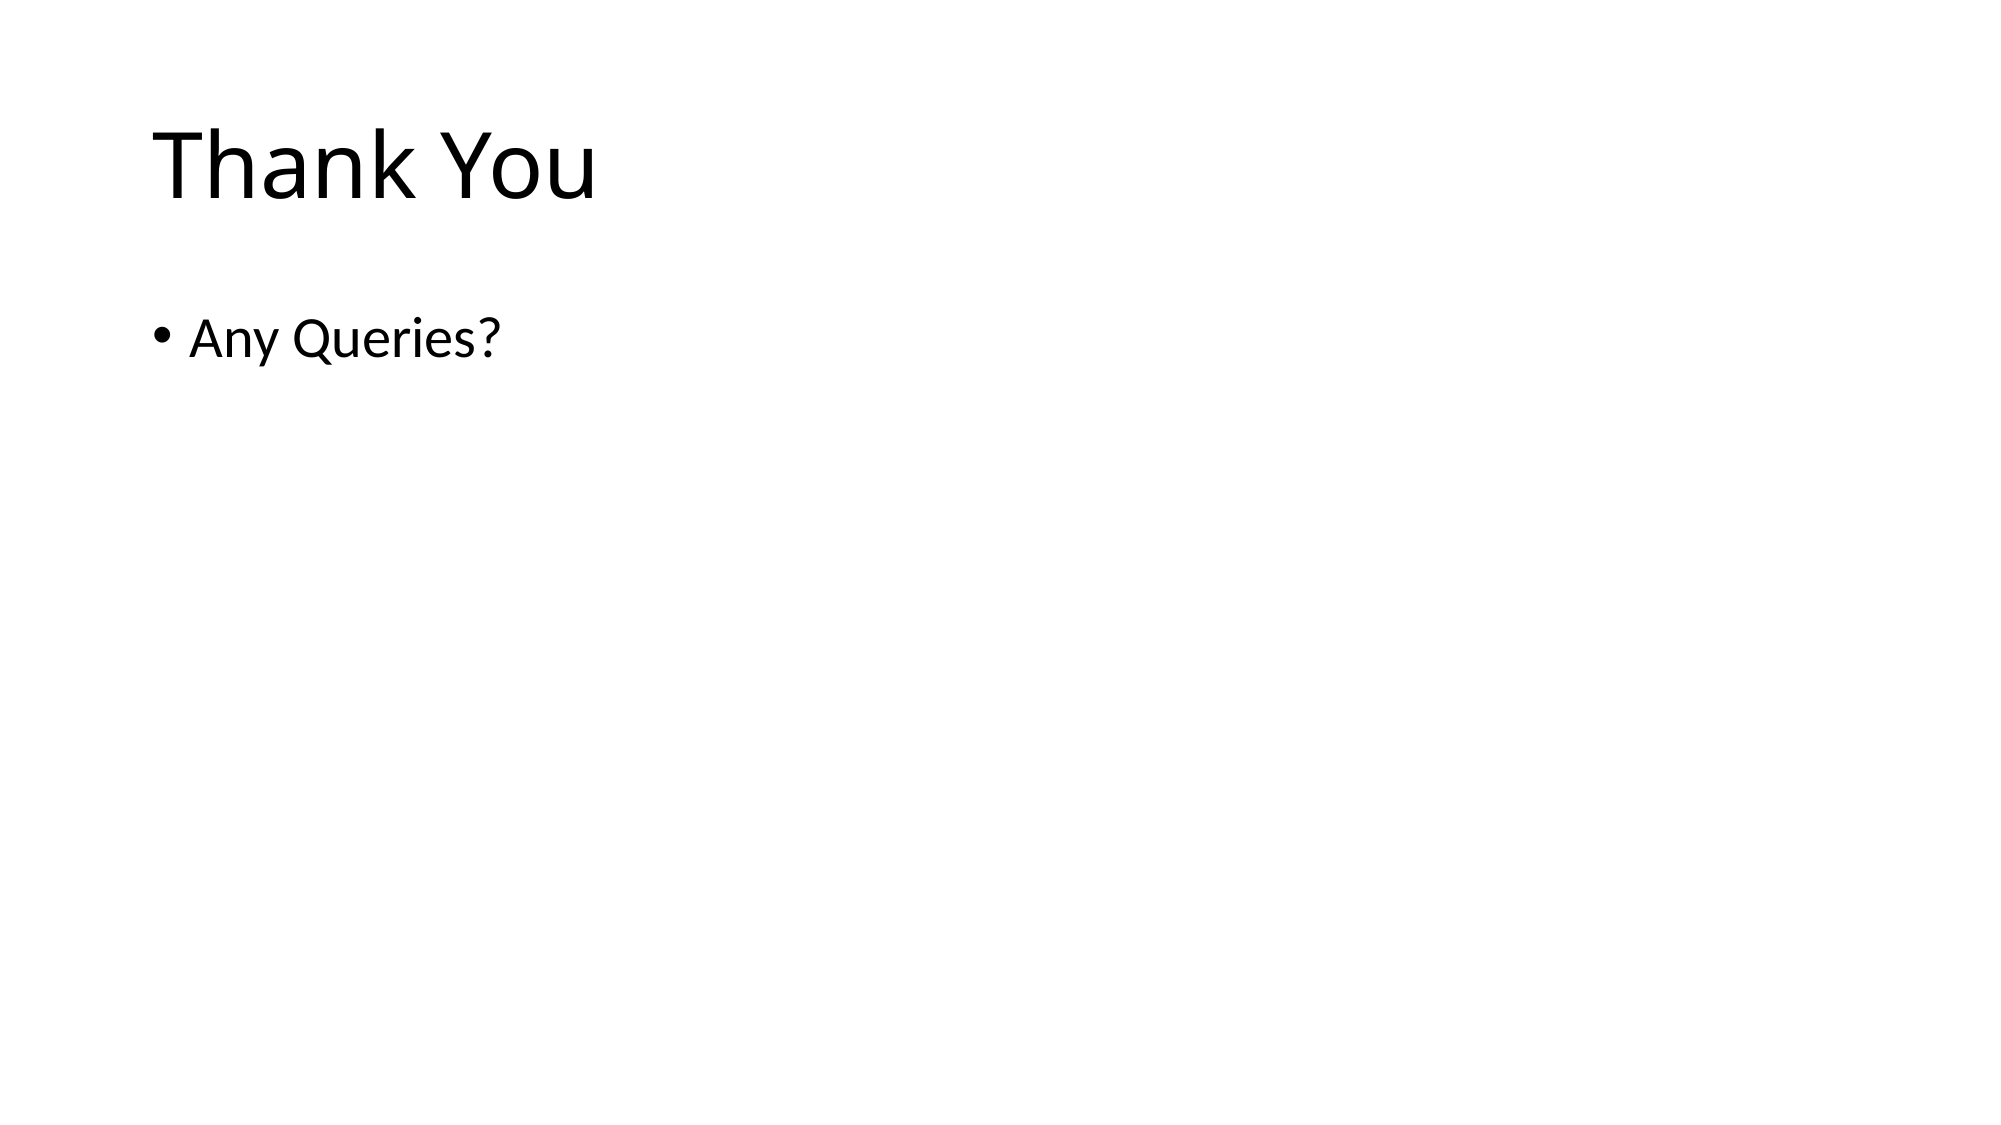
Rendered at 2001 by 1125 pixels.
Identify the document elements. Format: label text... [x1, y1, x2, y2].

list Any Queries? [137, 299, 1863, 1014]
title Thank You [137, 59, 1863, 278]
